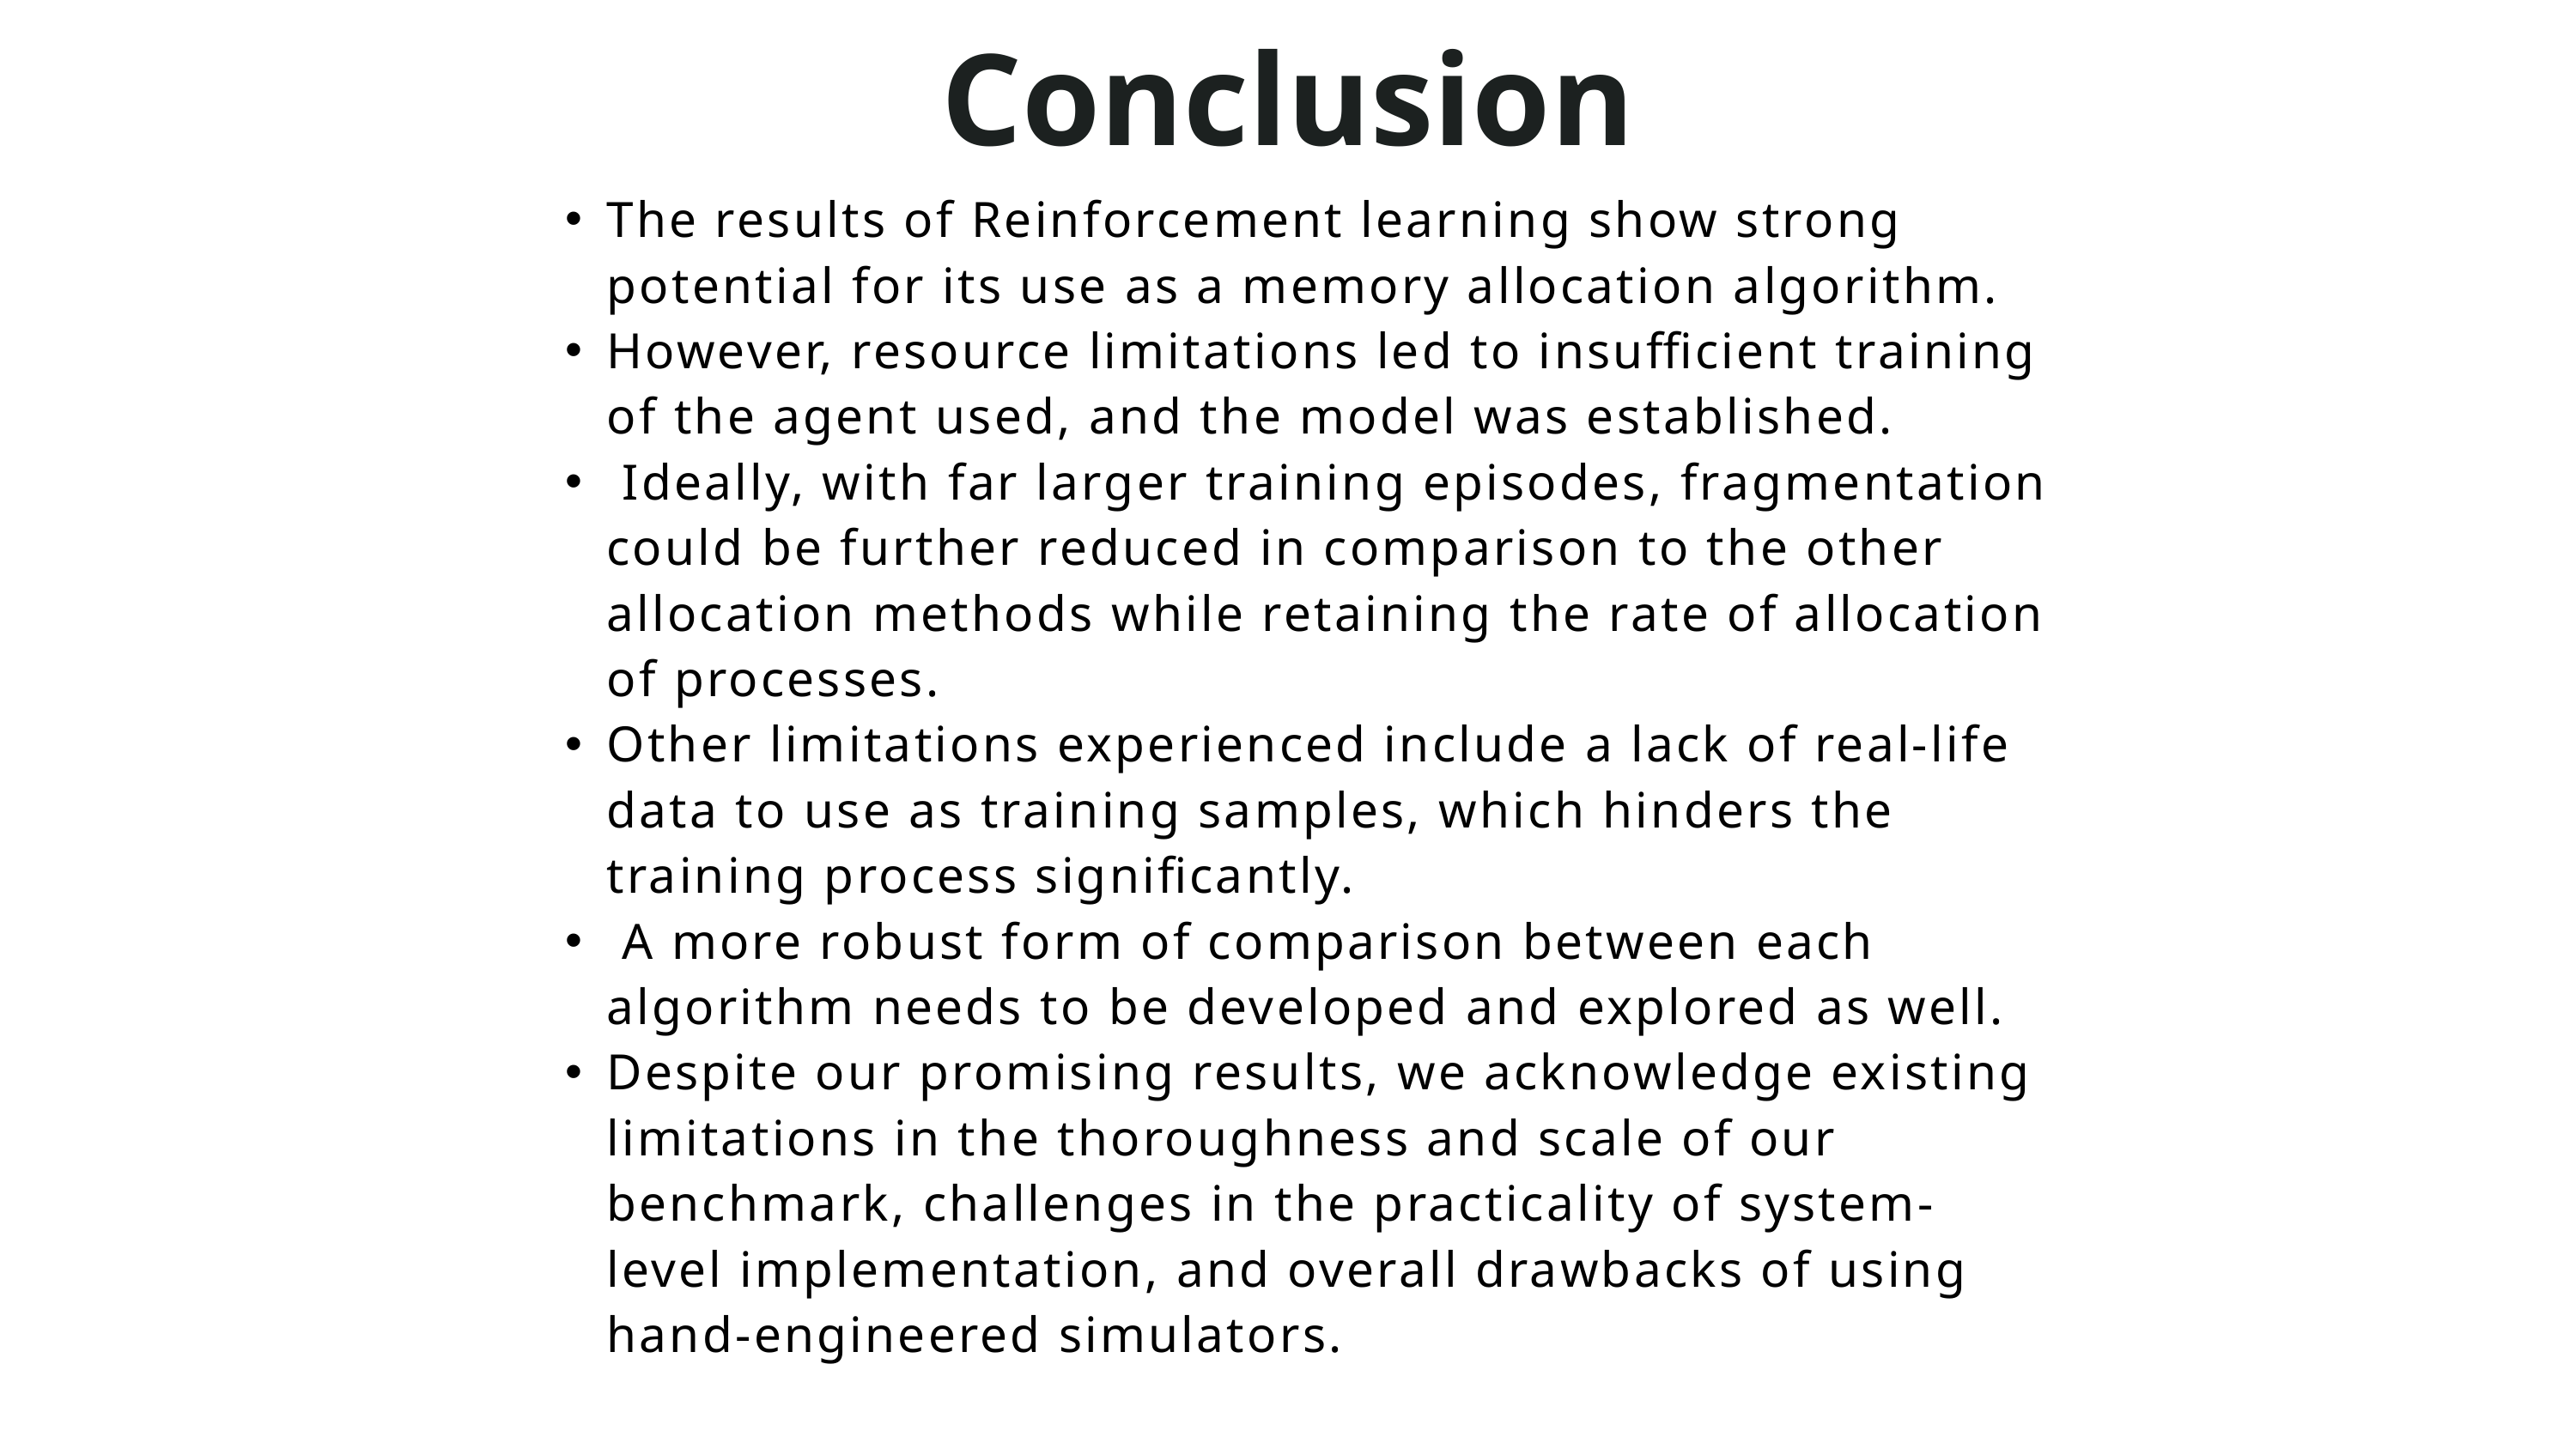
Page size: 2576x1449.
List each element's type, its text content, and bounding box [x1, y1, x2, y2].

text_box The results of Reinforcement learning show strong potential for its use as a memory allocation algorithm. However, resource limitations led to insufficient training of the agent used, and the model was established. Ideally, with far larger training episodes, fragmentation could be further reduced in comparison to the other allocation methods while retaining the rate of allocation of processes. Other limitations experienced include a lack of real-life data to use as training samples, which hinders the training process significantly. A more robust form of comparison between each algorithm needs to be developed and explored as well. Despite our promising results, we acknowledge existing limitations in the thoroughness and scale of our benchmark, challenges in the practicality of system-level implementation, and overall drawbacks of using hand-engineered simulators. [524, 181, 2052, 1362]
text_box Conclusion [723, 47, 1853, 171]
